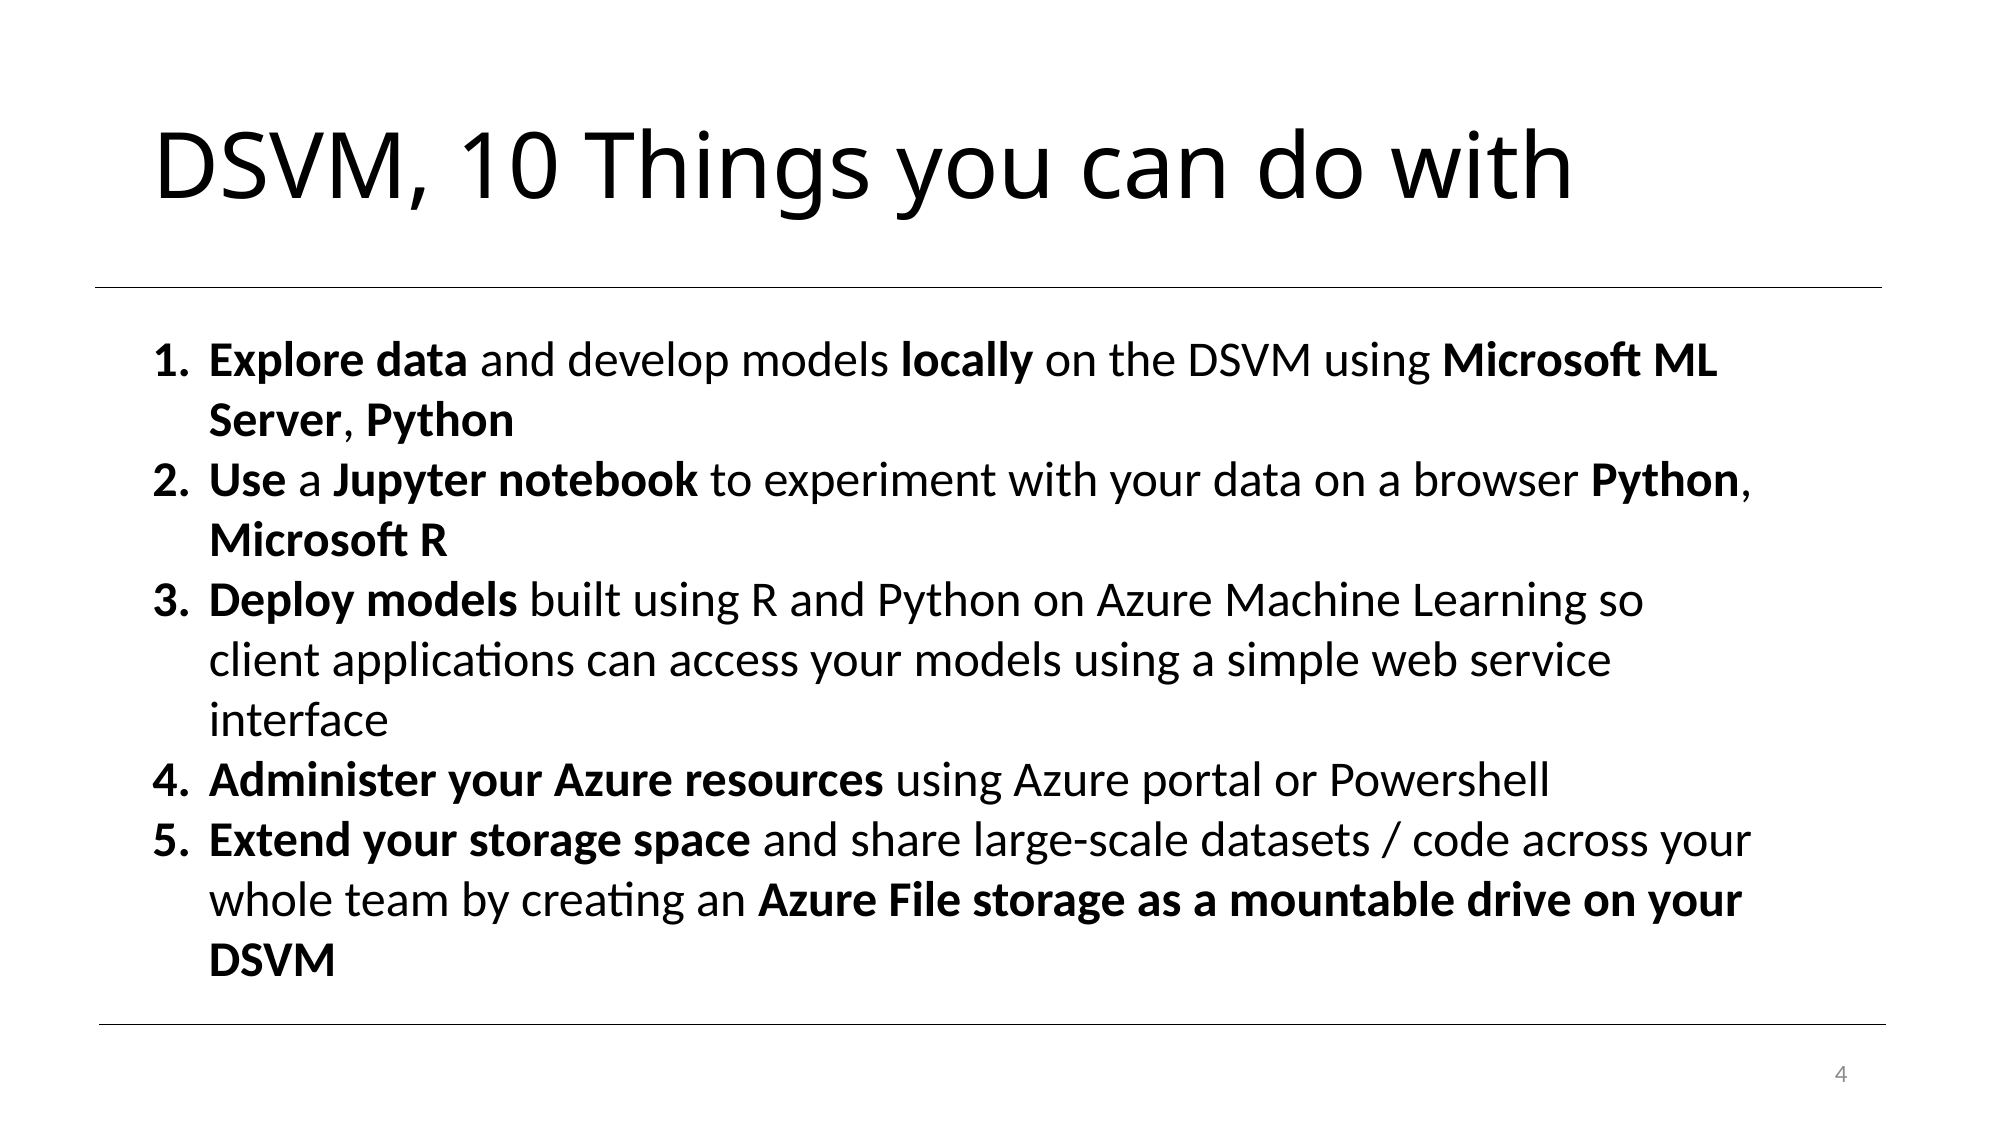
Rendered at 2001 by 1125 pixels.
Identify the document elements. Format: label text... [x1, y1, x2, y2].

title DSVM, 10 Things you can do with [137, 59, 1863, 278]
slide_number 4 [1412, 1042, 1863, 1103]
list Explore data and develop models locally on the DSVM using Microsoft ML Server, Python Use a Jupyter notebook to experiment with your data on a browser Python, Microsoft R Deploy models built using R and Python on Azure Machine Learning so client applications can access your models using a simple web service interface Administer your Azure resources using Azure portal or Powershell Extend your storage space and share large-scale datasets / code across your whole team by creating an Azure File storage as a mountable drive on your DSVM [137, 318, 1771, 994]
